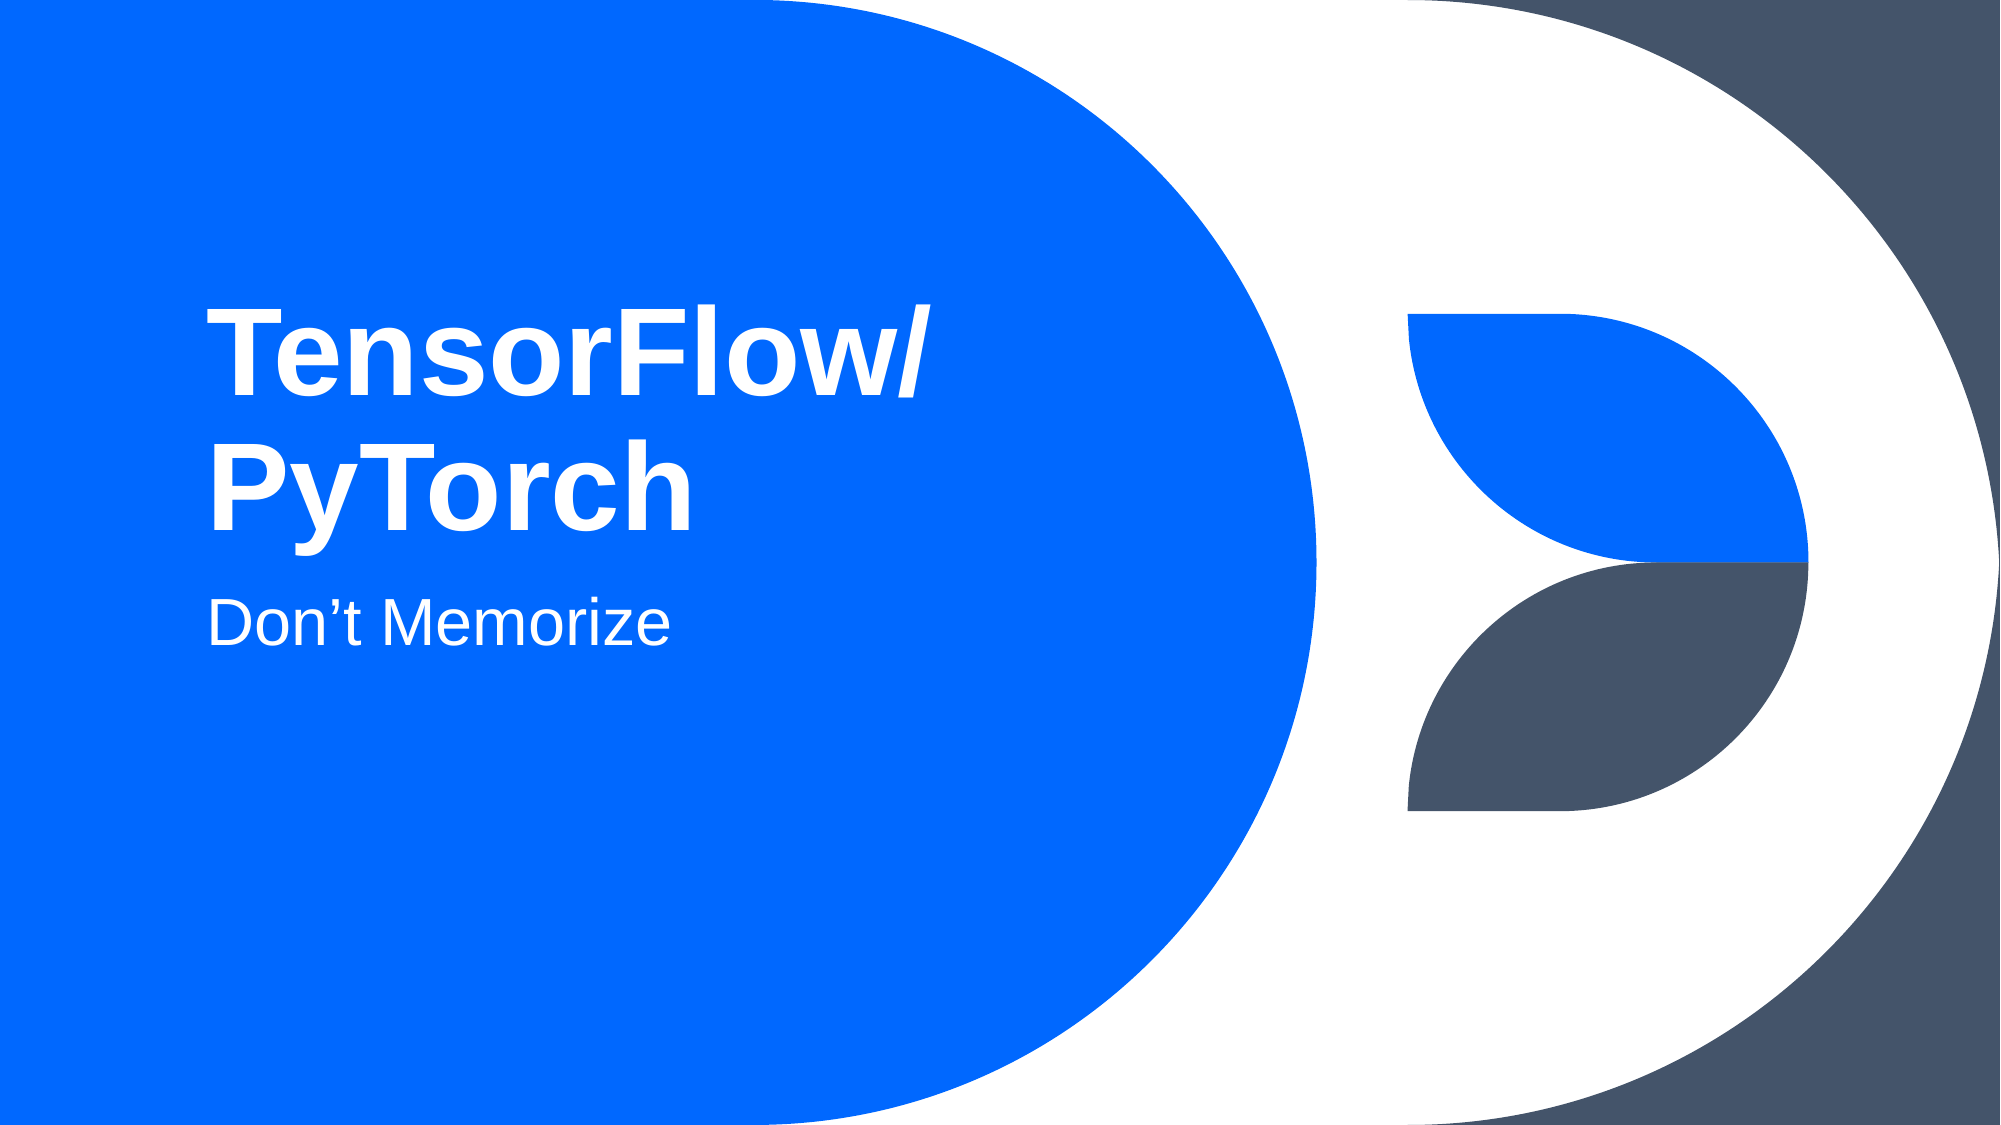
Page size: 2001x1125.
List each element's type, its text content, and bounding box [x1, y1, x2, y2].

subtitle Don’t Memorize [191, 580, 1217, 812]
title TensorFlow/PyTorch [191, 173, 1319, 566]
